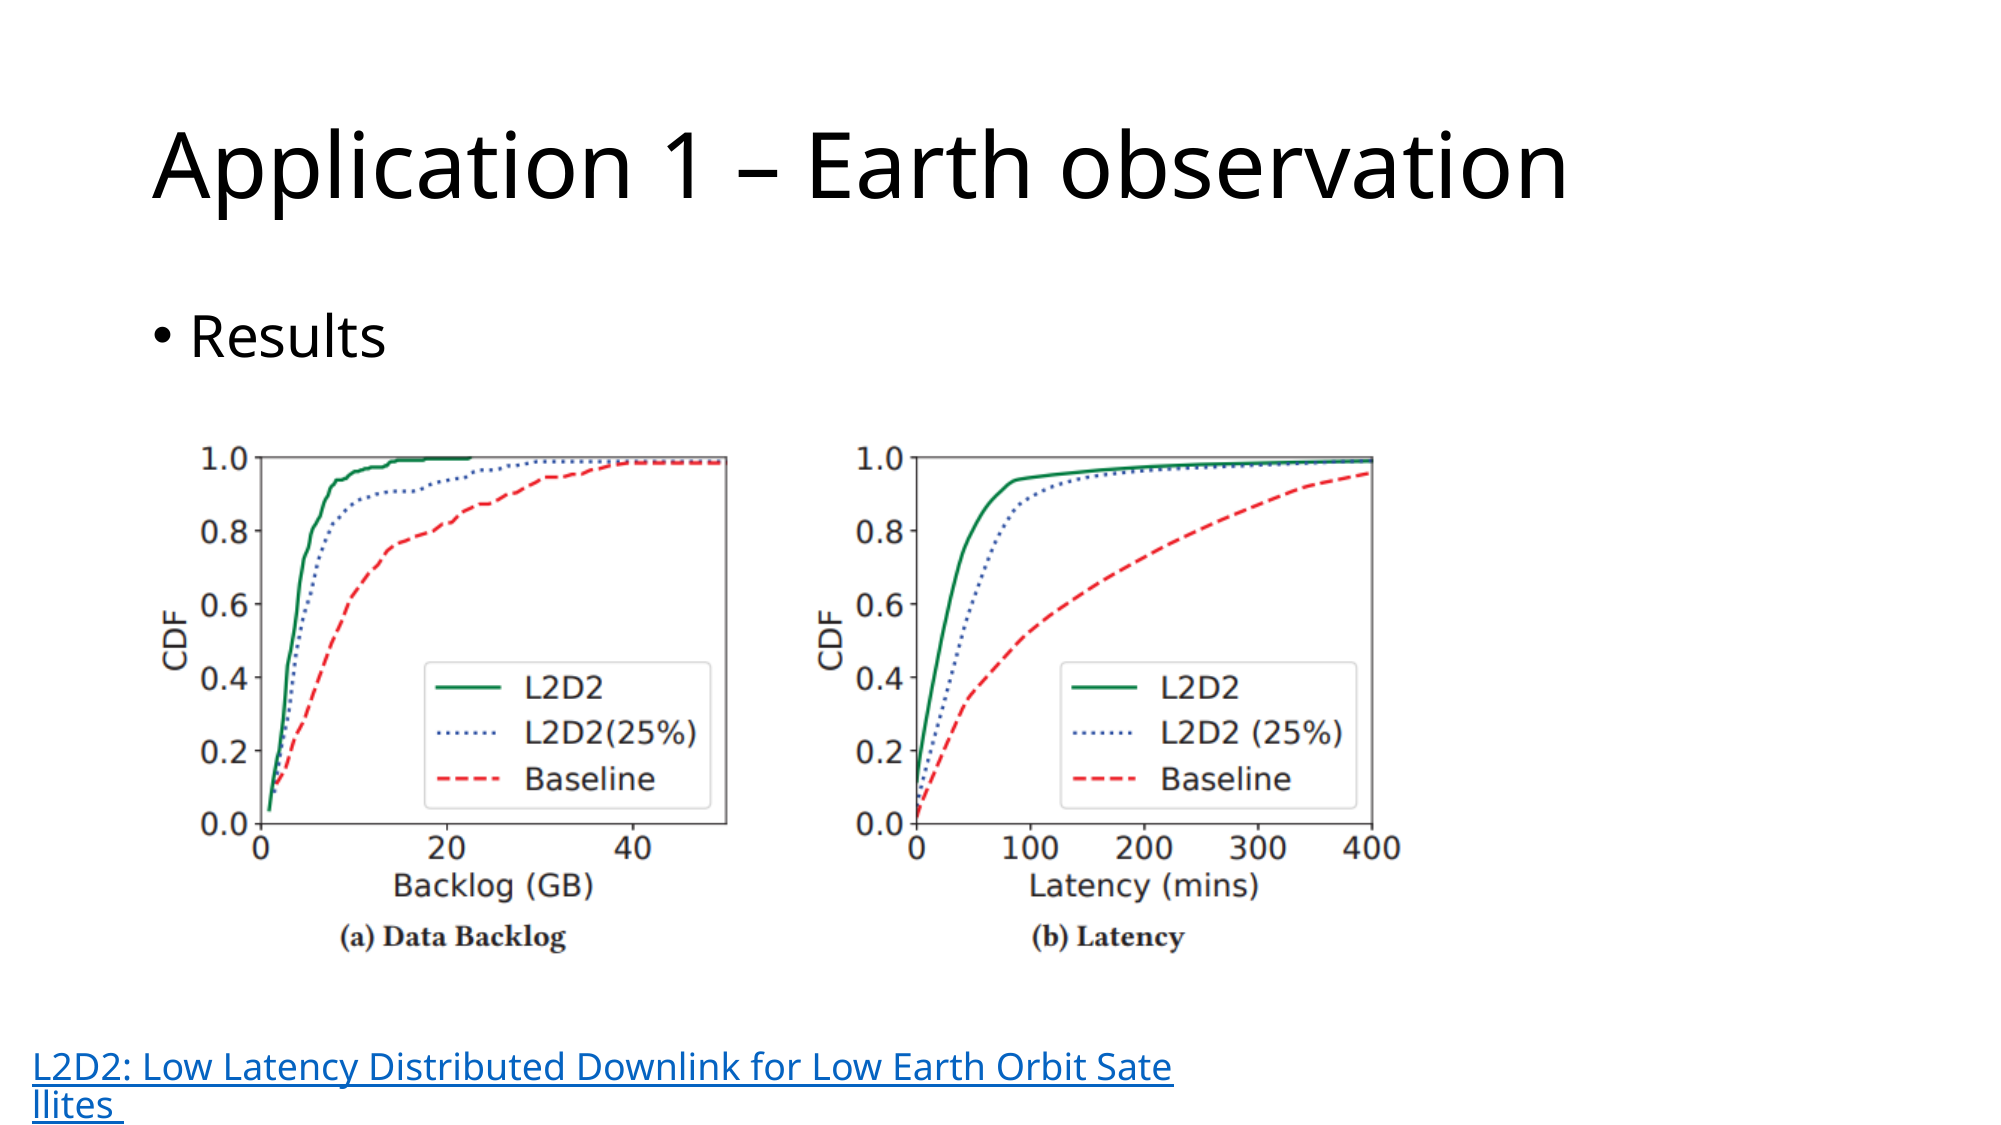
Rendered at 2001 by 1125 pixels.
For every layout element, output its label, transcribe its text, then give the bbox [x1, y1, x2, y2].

list Results [137, 299, 1863, 1014]
title Application 1 – Earth observation [137, 59, 1863, 278]
picture [137, 413, 1432, 967]
text_box L2D2: Low Latency Distributed Downlink for Low Earth Orbit Satellites [17, 1035, 1191, 1102]
